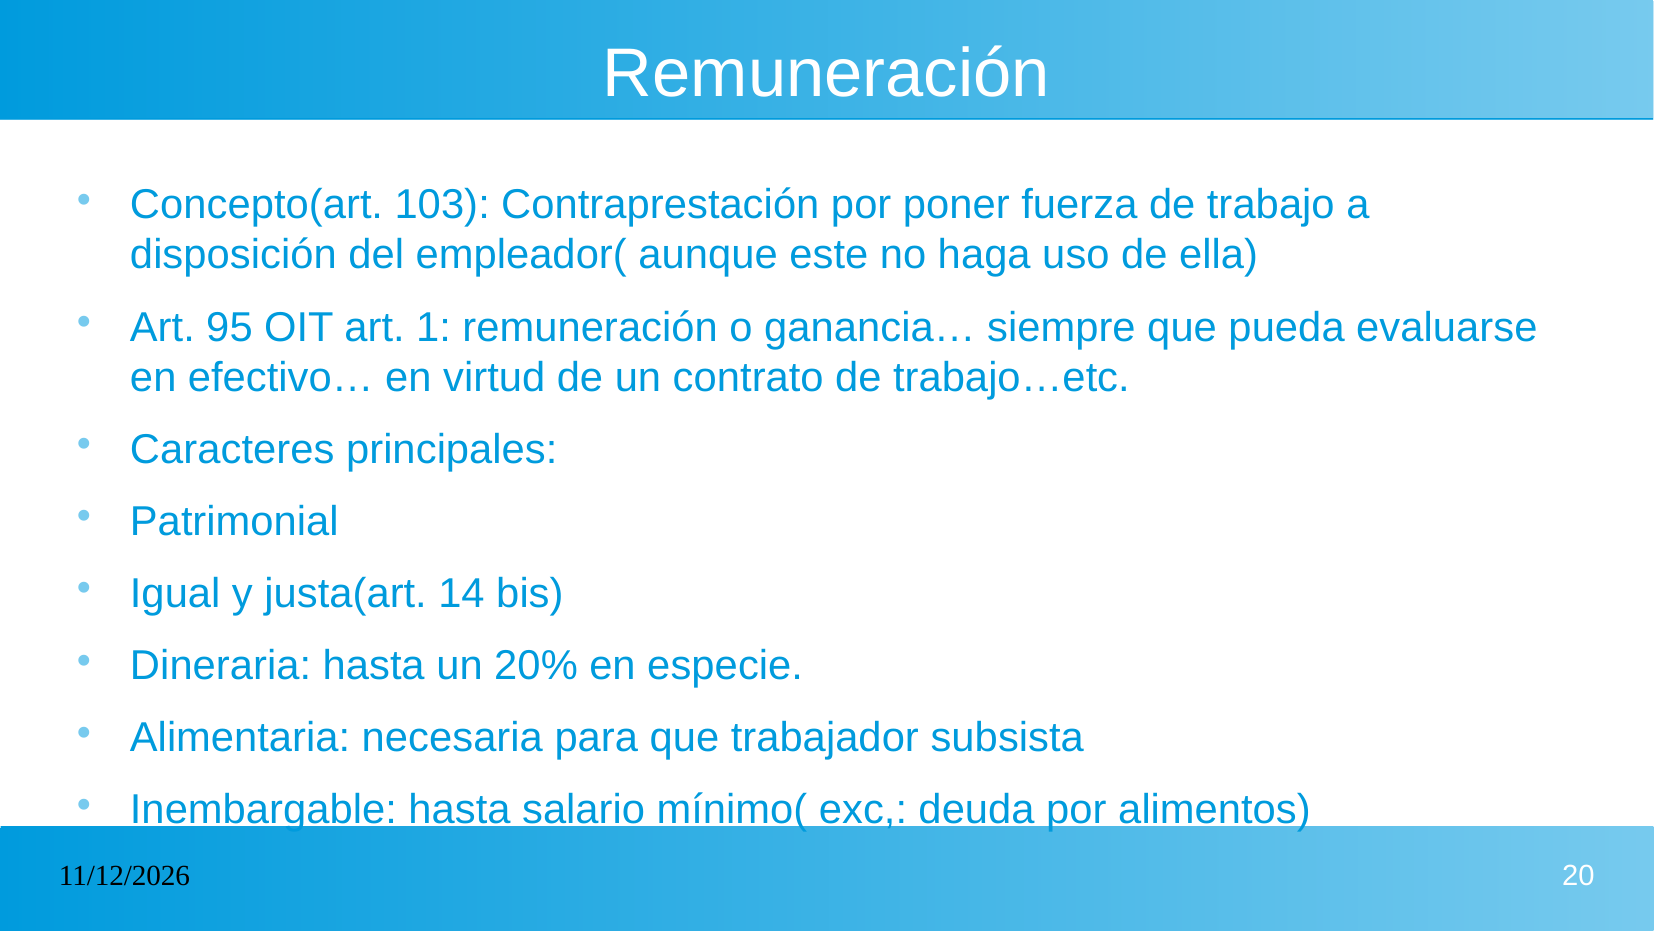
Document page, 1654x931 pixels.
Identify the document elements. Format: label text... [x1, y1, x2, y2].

slide_number 20 [1210, 856, 1595, 916]
title Remuneración [59, 29, 1595, 108]
list Concepto(art. 103): Contraprestación por poner fuerza de trabajo a disposición del empleador( aunque este no haga uso de ella) Art. 95 OIT art. 1: remuneración o ganancia… siempre que pueda evaluarse en efectivo… en virtud de un contrato de trabajo…etc. Caracteres principales: Patrimonial Igual y justa(art. 14 bis) Dineraria: hasta un 20% en especie. Alimentaria: necesaria para que trabajador subsista Inembargable: hasta salario mínimo( exc,: deuda por alimentos) [59, 177, 1595, 768]
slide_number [59, 856, 443, 916]
